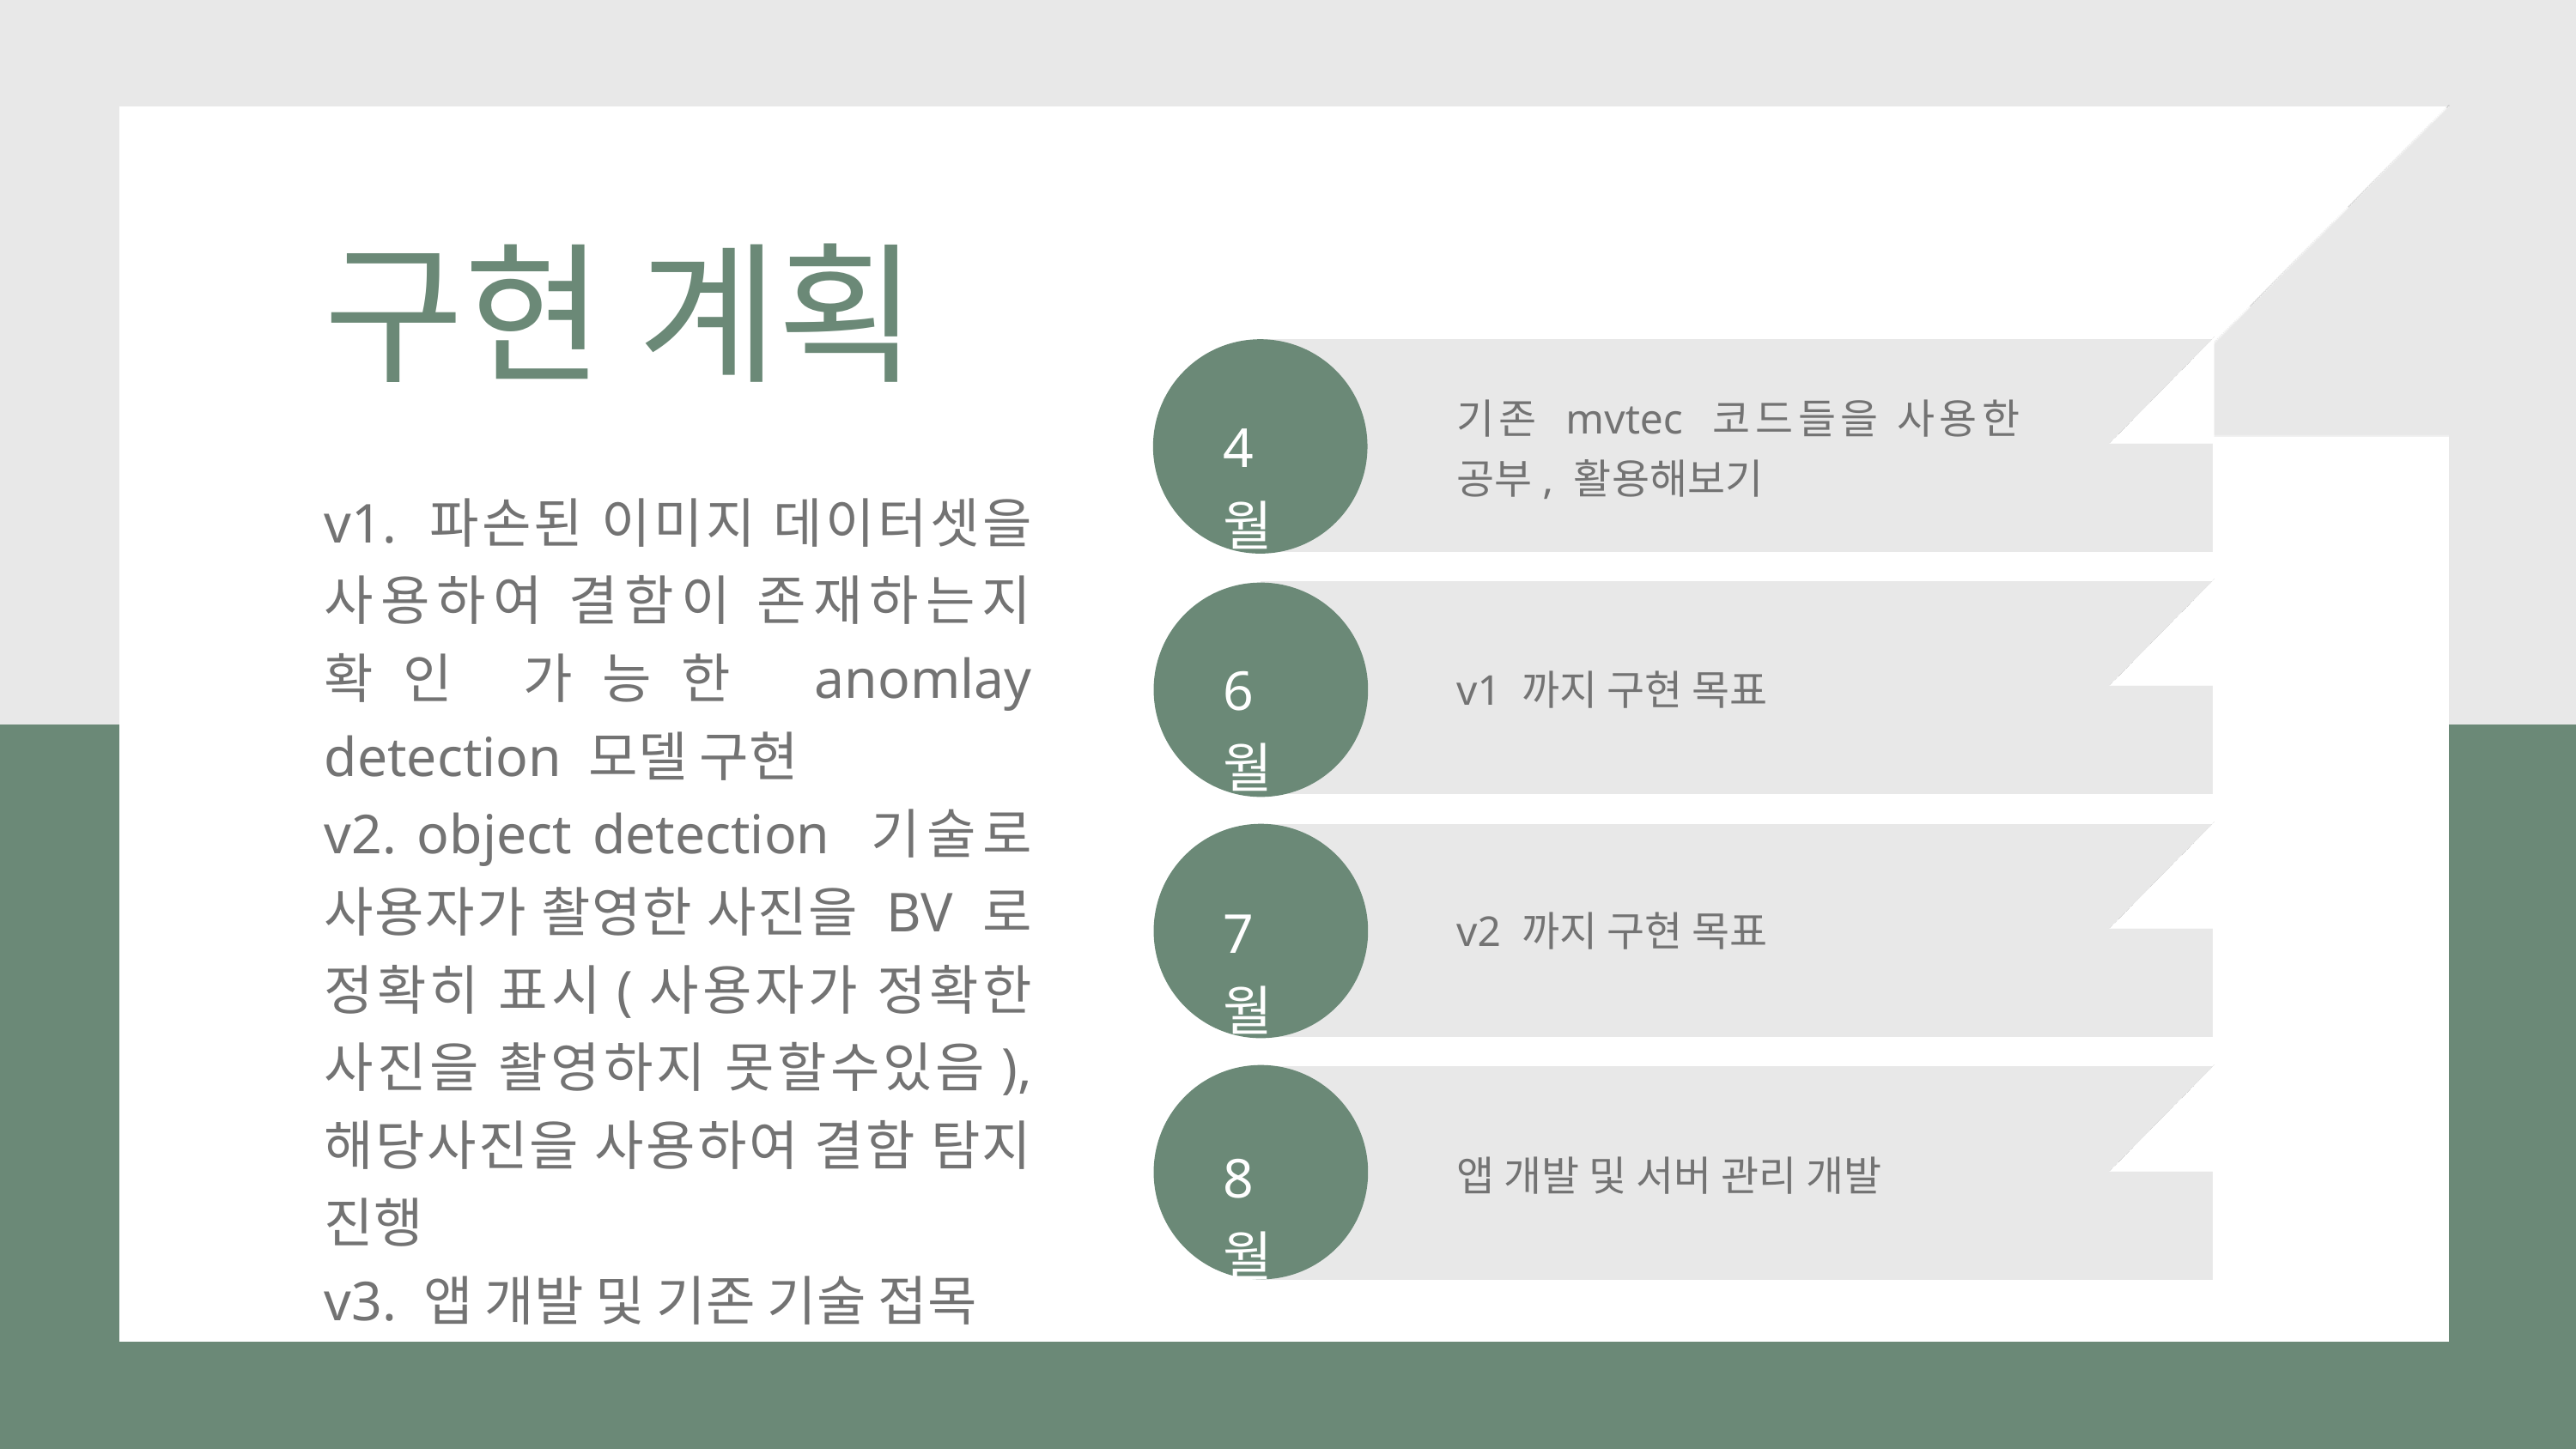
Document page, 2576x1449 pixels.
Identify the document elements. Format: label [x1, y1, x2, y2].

text_box [1153, 582, 1369, 797]
text_box [1153, 1064, 1369, 1280]
text_box [1368, 338, 2214, 553]
text_box [1260, 580, 2214, 795]
text_box [119, 106, 2450, 1343]
text_box [1369, 823, 2214, 1038]
text_box [0, 724, 2576, 1449]
text_box [1370, 1066, 2214, 1280]
text_box [1153, 823, 1369, 1039]
text_box [1152, 338, 1368, 555]
